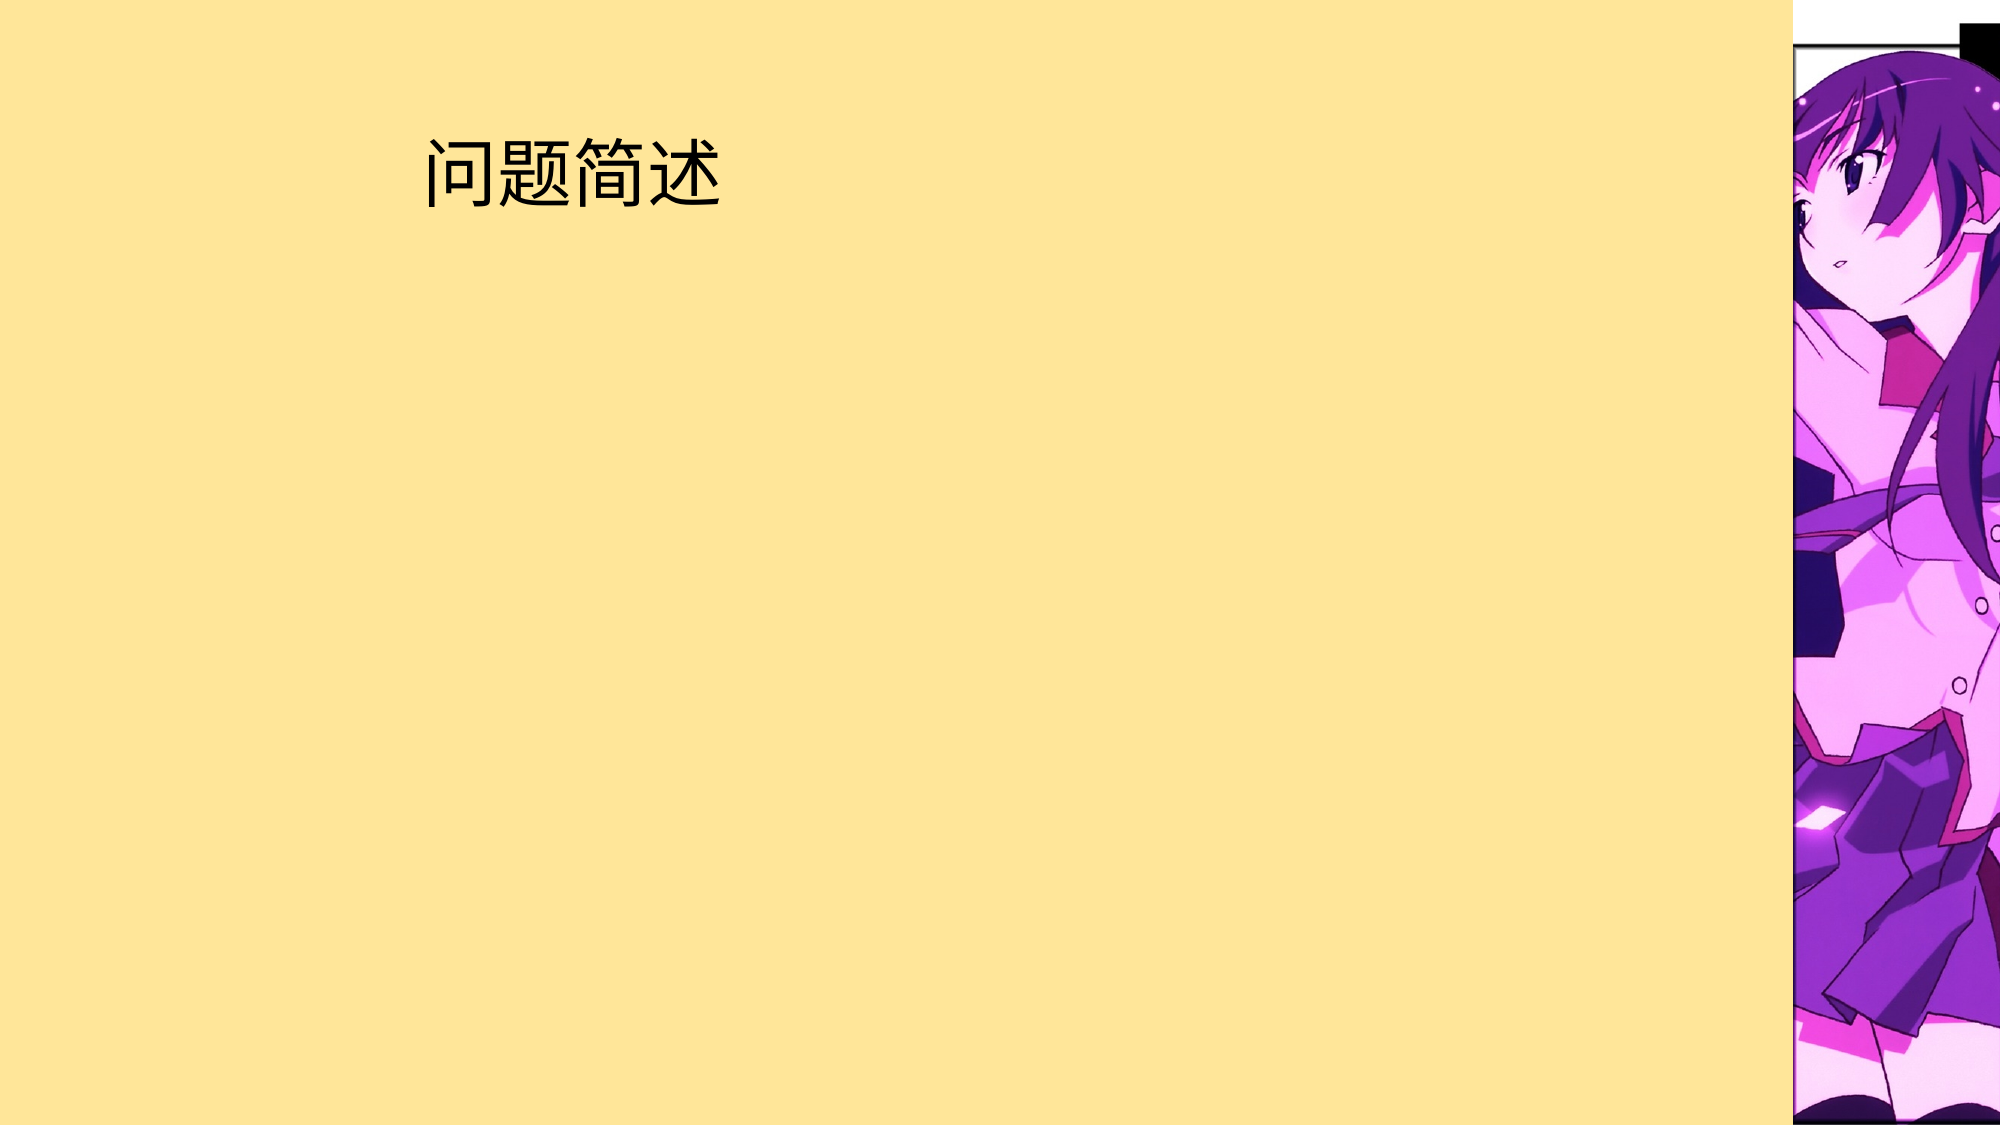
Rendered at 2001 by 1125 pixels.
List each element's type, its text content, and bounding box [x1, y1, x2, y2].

picture [1793, 0, 2000, 1125]
text_box 问题简述 [407, 118, 1096, 224]
